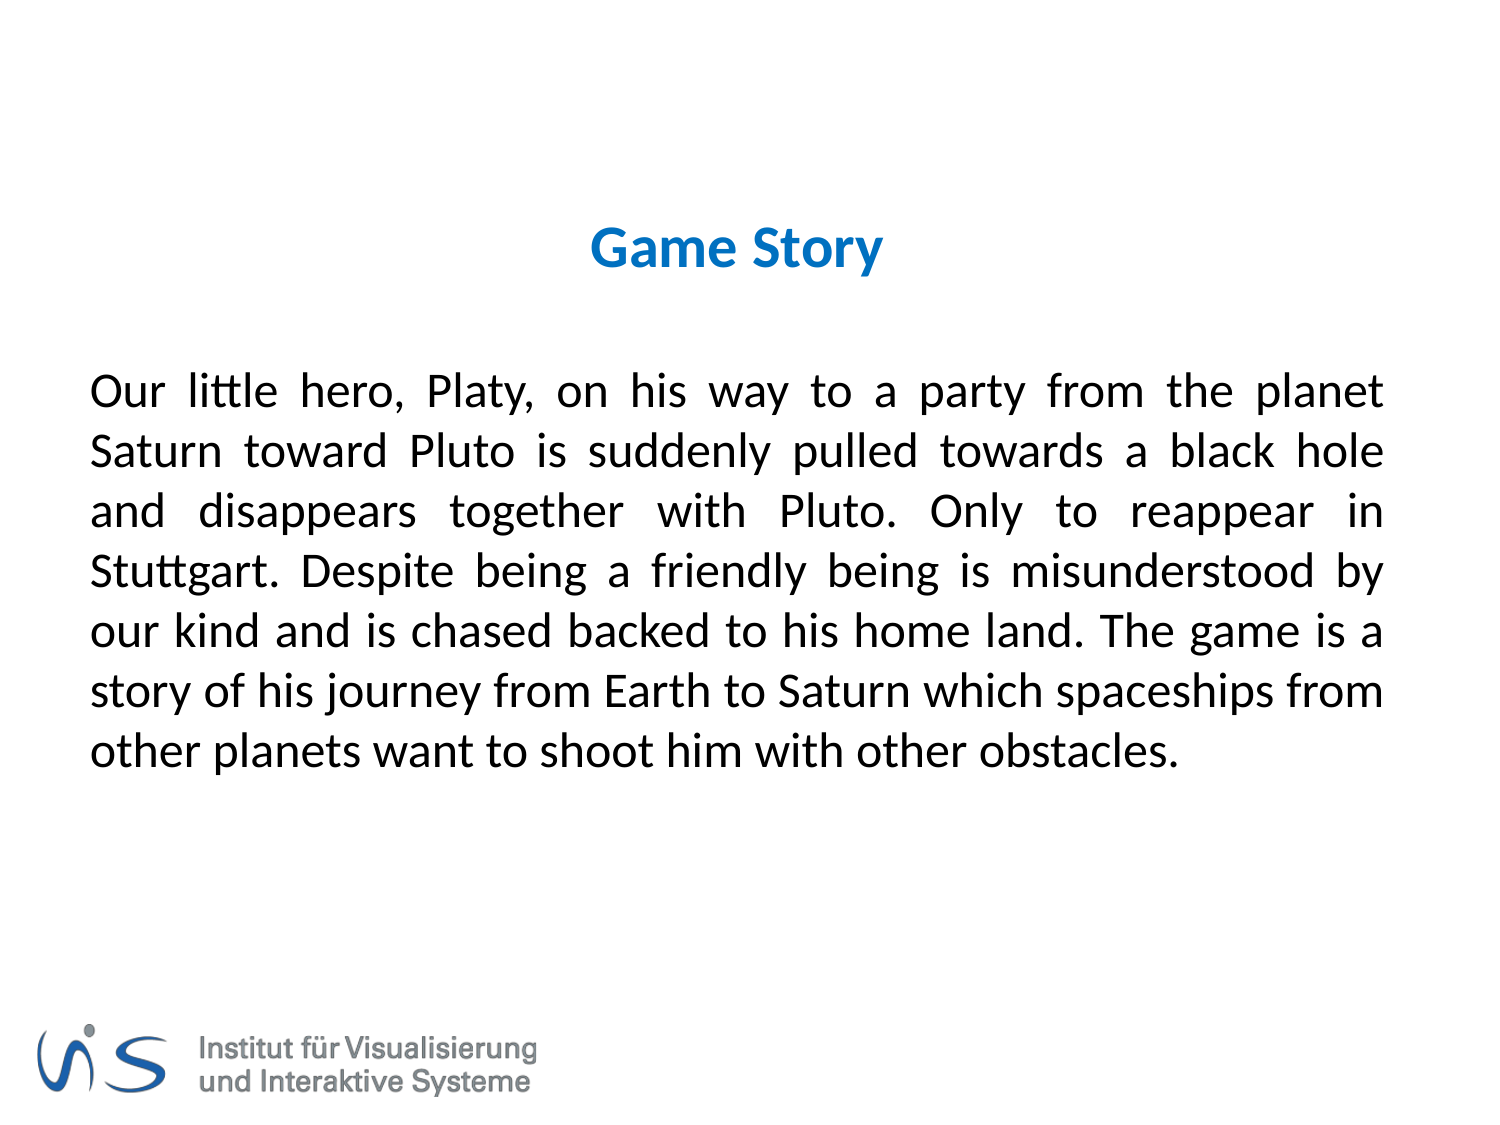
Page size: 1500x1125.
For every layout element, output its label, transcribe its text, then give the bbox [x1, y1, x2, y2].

text_box Our little hero, Platy, on his way to a party from the planet Saturn toward Pluto is suddenly pulled towards a black hole and disappears together with Pluto. Only to reappear in Stuttgart. Despite being a friendly being is misunderstood by our kind and is chased backed to his home land. The game is a story of his journey from Earth to Saturn which spaceships from other planets want to shoot him with other obstacles. [75, 349, 1400, 785]
text_box [37, 1024, 537, 1097]
text_box Game Story [144, 164, 1331, 240]
